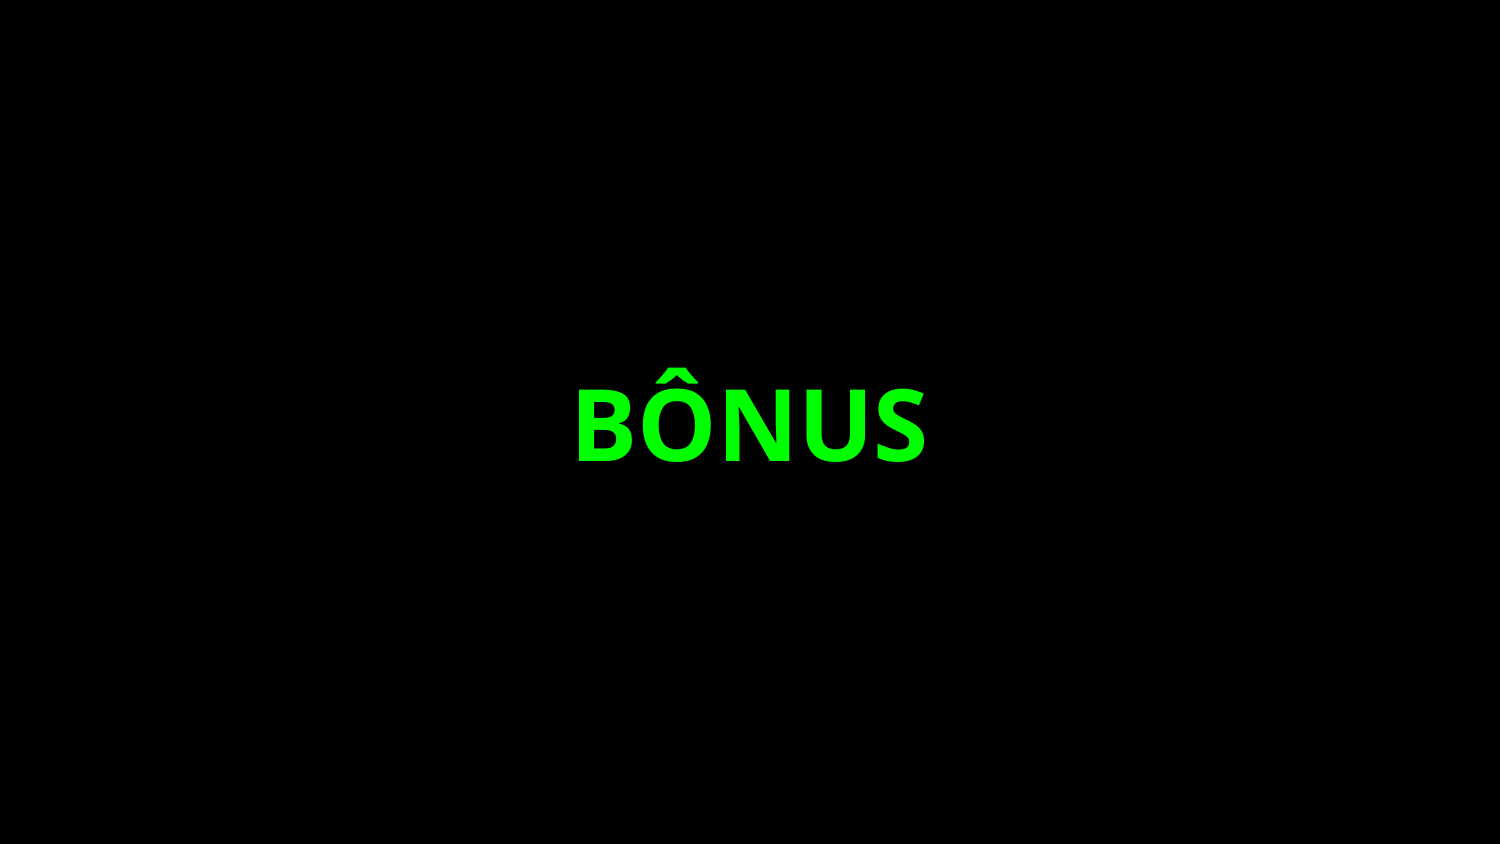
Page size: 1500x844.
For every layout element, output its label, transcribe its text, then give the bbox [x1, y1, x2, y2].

title BÔNUS [124, 131, 1376, 713]
